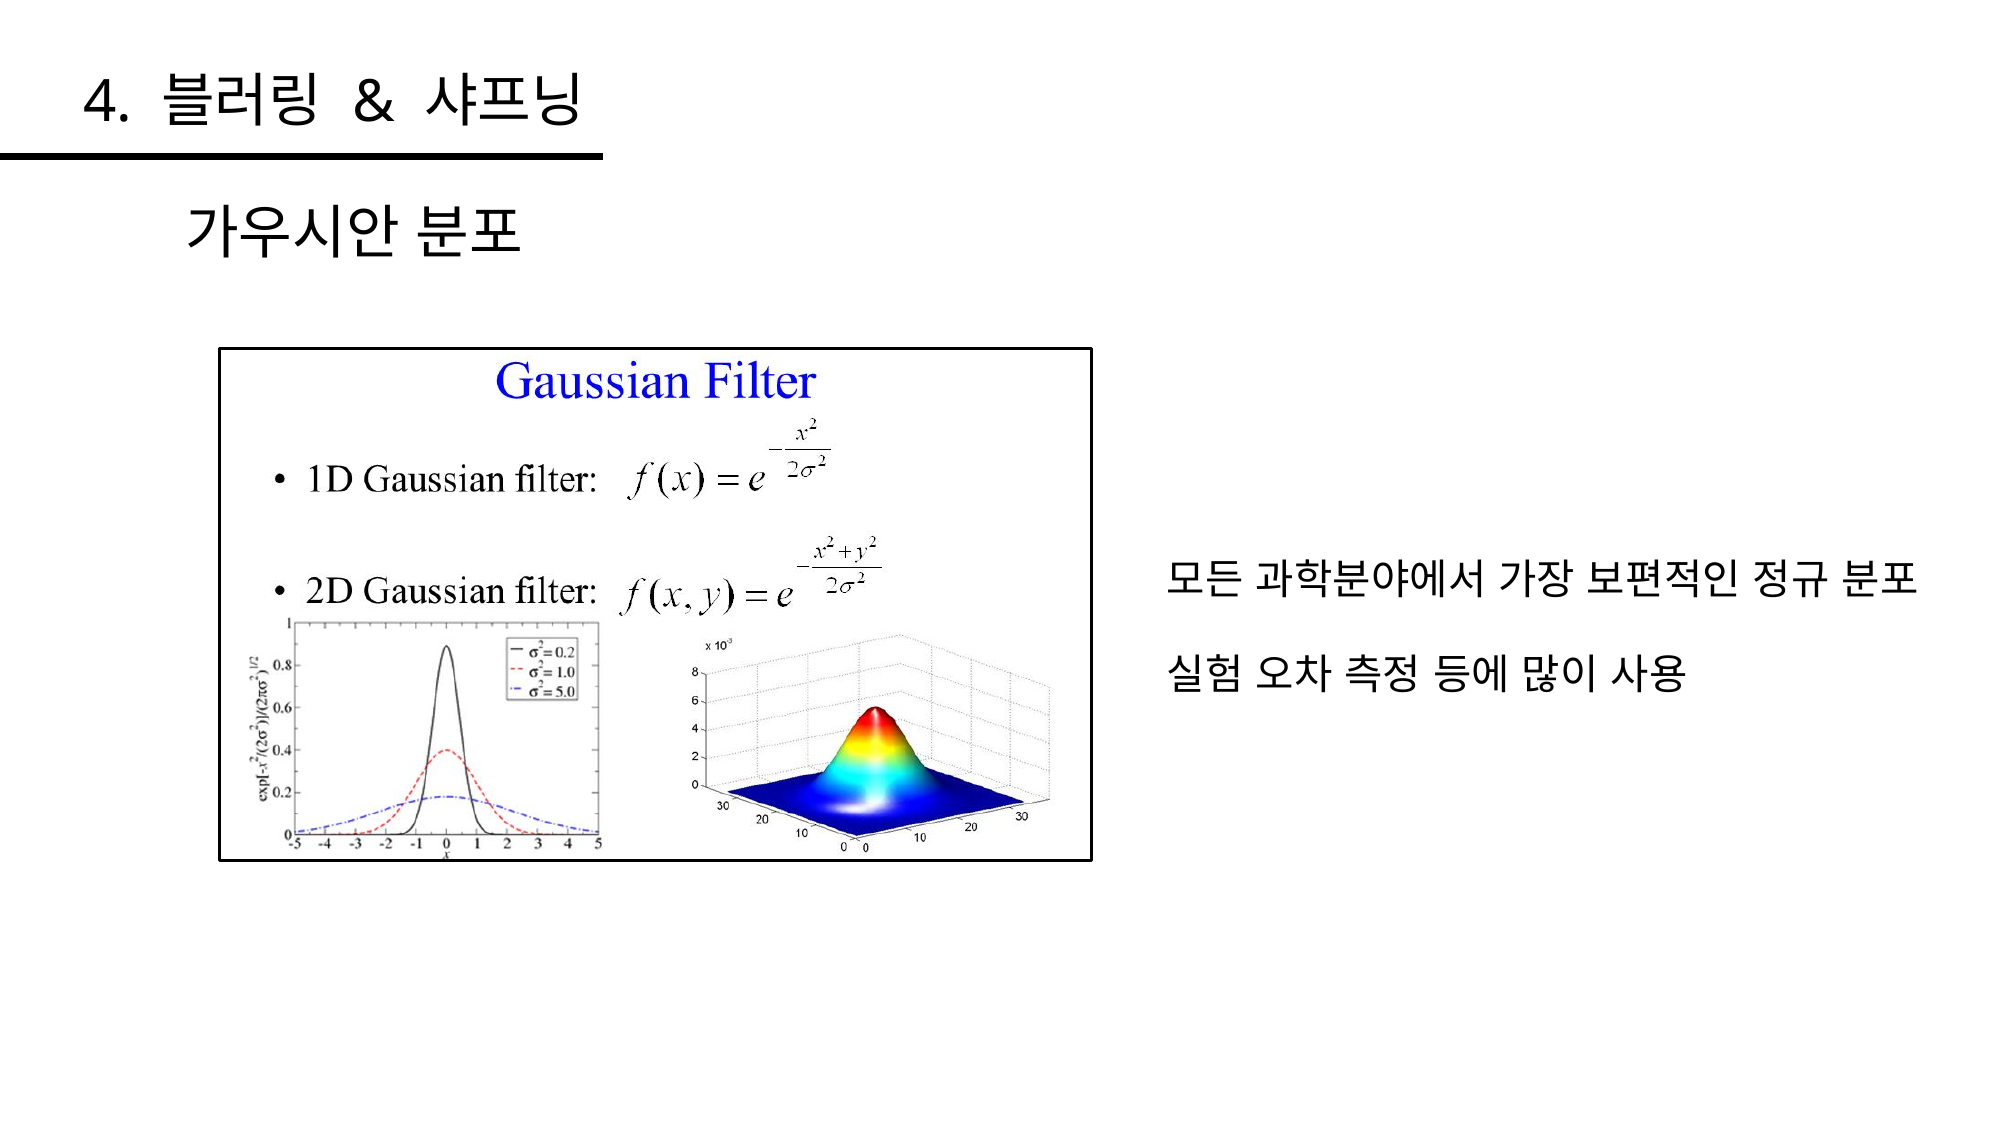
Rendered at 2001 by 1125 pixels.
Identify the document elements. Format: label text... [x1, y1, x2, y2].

picture [220, 350, 1091, 860]
text_box 4. 블러링 & 샤프닝 [68, 55, 1000, 141]
text_box 가우시안 분포 [170, 187, 1816, 273]
text_box 모든 과학분야에서 가장 보편적인 정규 분포 [1152, 520, 1974, 610]
text_box 실험 오차 측정 등에 많이 사용 [1152, 615, 1974, 706]
